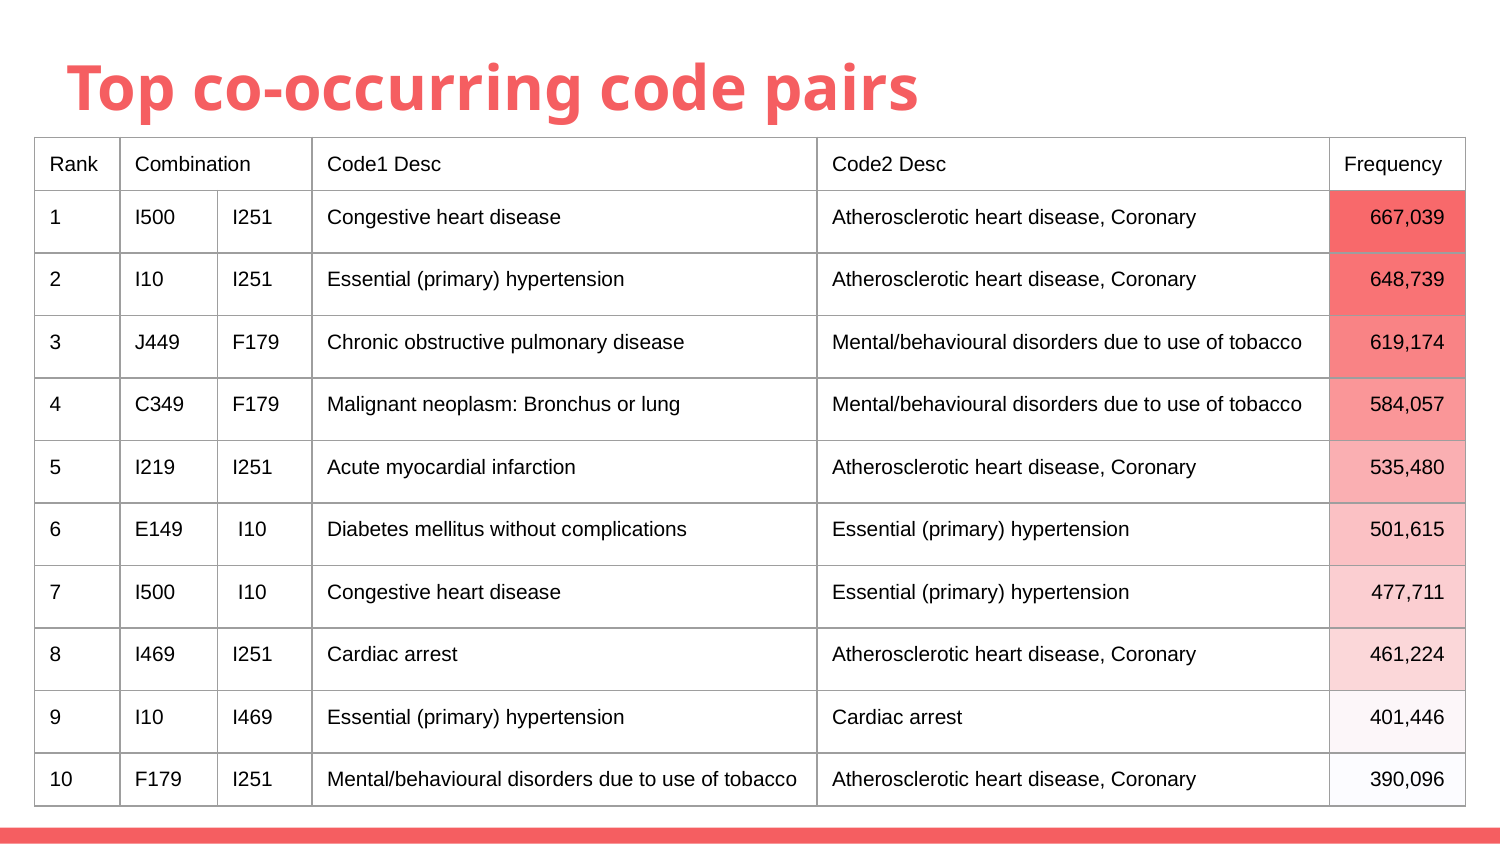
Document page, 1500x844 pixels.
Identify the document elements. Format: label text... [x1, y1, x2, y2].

table_cell Chronic obstructive pulmonary disease [313, 316, 816, 377]
table_cell I251 [218, 754, 311, 805]
table_cell I251 [218, 254, 311, 315]
table_cell Essential (primary) hypertension [313, 254, 816, 315]
table_cell 535,480 [1330, 441, 1465, 502]
table_cell 619,174 [1330, 316, 1465, 377]
table_cell 9 [35, 691, 119, 752]
table_cell Congestive heart disease [313, 566, 816, 627]
table_header Combination [121, 138, 311, 190]
table_cell I10 [121, 254, 217, 315]
table_cell 390,096 [1330, 754, 1465, 805]
table_cell I10 [218, 566, 311, 627]
table_cell Atherosclerotic heart disease, Coronary [818, 441, 1329, 502]
table_cell Atherosclerotic heart disease, Coronary [818, 754, 1329, 805]
table_cell 6 [35, 504, 119, 565]
table_cell 401,446 [1330, 691, 1465, 752]
table_cell Mental/behavioural disorders due to use of tobacco [818, 316, 1329, 377]
table_cell 2 [35, 254, 119, 315]
table_cell 477,711 [1330, 566, 1465, 627]
table_cell Diabetes mellitus without complications [313, 504, 816, 565]
table_header Code2 Desc [818, 138, 1329, 190]
table_cell Acute myocardial infarction [313, 441, 816, 502]
table_cell I251 [218, 191, 311, 252]
table_cell Atherosclerotic heart disease, Coronary [818, 254, 1329, 315]
table_cell Essential (primary) hypertension [818, 566, 1329, 627]
table_cell F179 [121, 754, 217, 805]
table_header Rank [35, 138, 119, 190]
table_header Frequency [1330, 138, 1465, 190]
table_cell 8 [35, 629, 119, 690]
table_cell 648,739 [1330, 254, 1465, 315]
table_cell Atherosclerotic heart disease, Coronary [818, 629, 1329, 690]
table_cell J449 [121, 316, 217, 377]
table_cell Malignant neoplasm: Bronchus or lung [313, 379, 816, 440]
table_cell I500 [121, 191, 217, 252]
table_cell Essential (primary) hypertension [818, 504, 1329, 565]
table_cell Cardiac arrest [818, 691, 1329, 752]
table_cell 7 [35, 566, 119, 627]
table_cell I251 [218, 441, 311, 502]
table_cell 5 [35, 441, 119, 502]
table_cell Atherosclerotic heart disease, Coronary [818, 191, 1329, 252]
title Top co-occurring code pairs [51, 33, 1449, 136]
table_cell E149 [121, 504, 217, 565]
table_cell 10 [35, 754, 119, 805]
table_cell Cardiac arrest [313, 629, 816, 690]
table_cell I500 [121, 566, 217, 627]
table_cell I469 [121, 629, 217, 690]
table_cell F179 [218, 316, 311, 377]
table_cell 584,057 [1330, 379, 1465, 440]
table_cell I469 [218, 691, 311, 752]
table_cell I251 [218, 629, 311, 690]
table_cell I10 [121, 691, 217, 752]
table_cell 1 [35, 191, 119, 252]
table_cell 3 [35, 316, 119, 377]
table_cell 501,615 [1330, 504, 1465, 565]
table_header Code1 Desc [313, 138, 816, 190]
table_cell Mental/behavioural disorders due to use of tobacco [818, 379, 1329, 440]
table_cell 461,224 [1330, 629, 1465, 690]
table_cell Congestive heart disease [313, 191, 816, 252]
table_cell C349 [121, 379, 217, 440]
table_cell 4 [35, 379, 119, 440]
table_cell F179 [218, 379, 311, 440]
table_cell Essential (primary) hypertension [313, 691, 816, 752]
table_cell I10 [218, 504, 311, 565]
table_cell I219 [121, 441, 217, 502]
table_cell Mental/behavioural disorders due to use of tobacco [313, 754, 816, 805]
table_cell 667,039 [1330, 191, 1465, 252]
